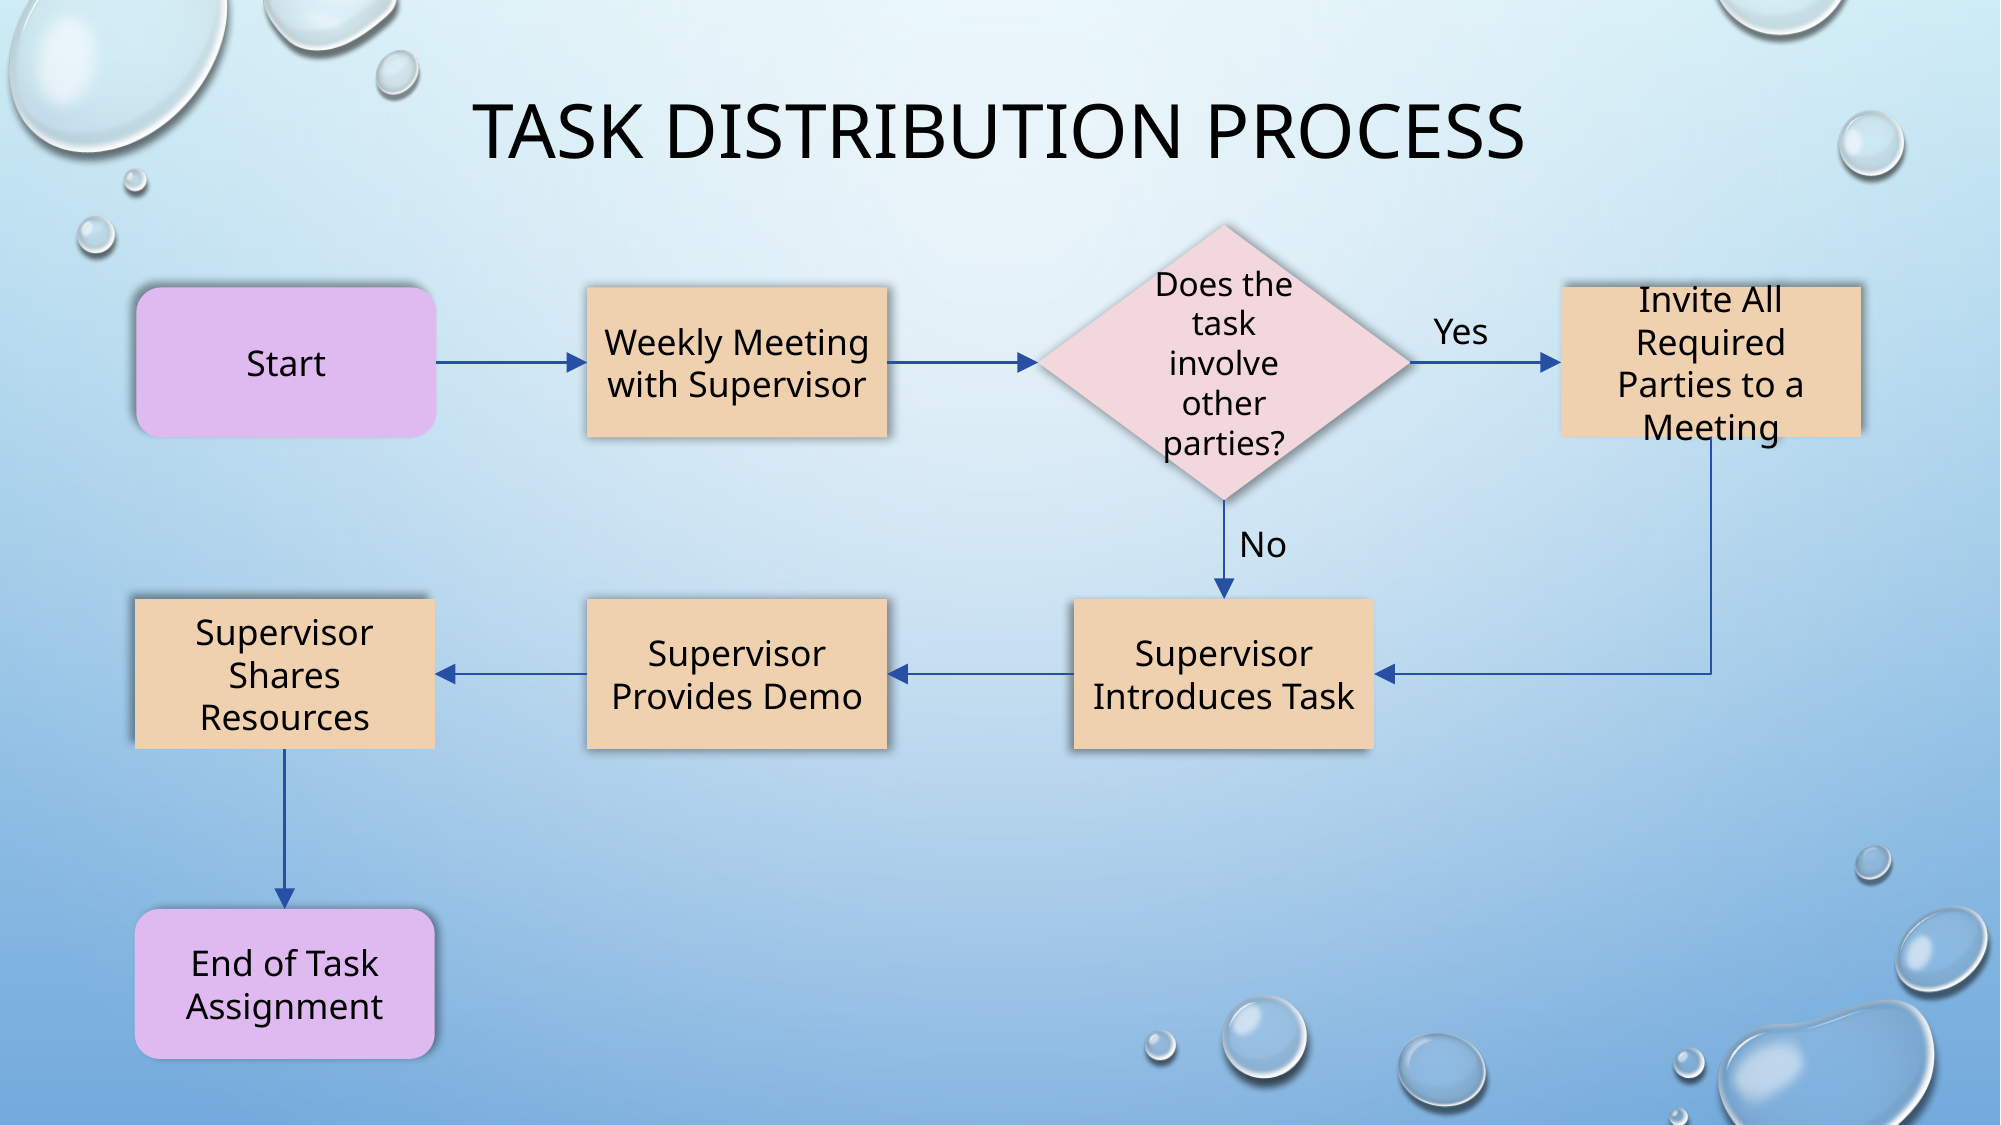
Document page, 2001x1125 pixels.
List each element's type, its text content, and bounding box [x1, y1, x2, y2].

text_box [1424, 386, 1662, 725]
text_box Yes [1418, 301, 1514, 360]
text_box Supervisor Shares Resources [133, 598, 436, 750]
text_box End of Task Assignment [133, 907, 437, 1061]
text_box Does the task involve other parties? [1037, 223, 1411, 502]
text_box No [1224, 514, 1309, 572]
picture [0, 0, 2000, 1125]
title Task Distribution Process [137, 82, 1863, 186]
text_box Start [135, 286, 438, 439]
text_box Weekly Meeting with Supervisor [586, 286, 888, 439]
text_box Supervisor Provides Demo [586, 598, 888, 750]
text_box Invite All Required Parties to a Meeting [1560, 286, 1862, 439]
text_box Supervisor Introduces Task [1073, 598, 1375, 750]
